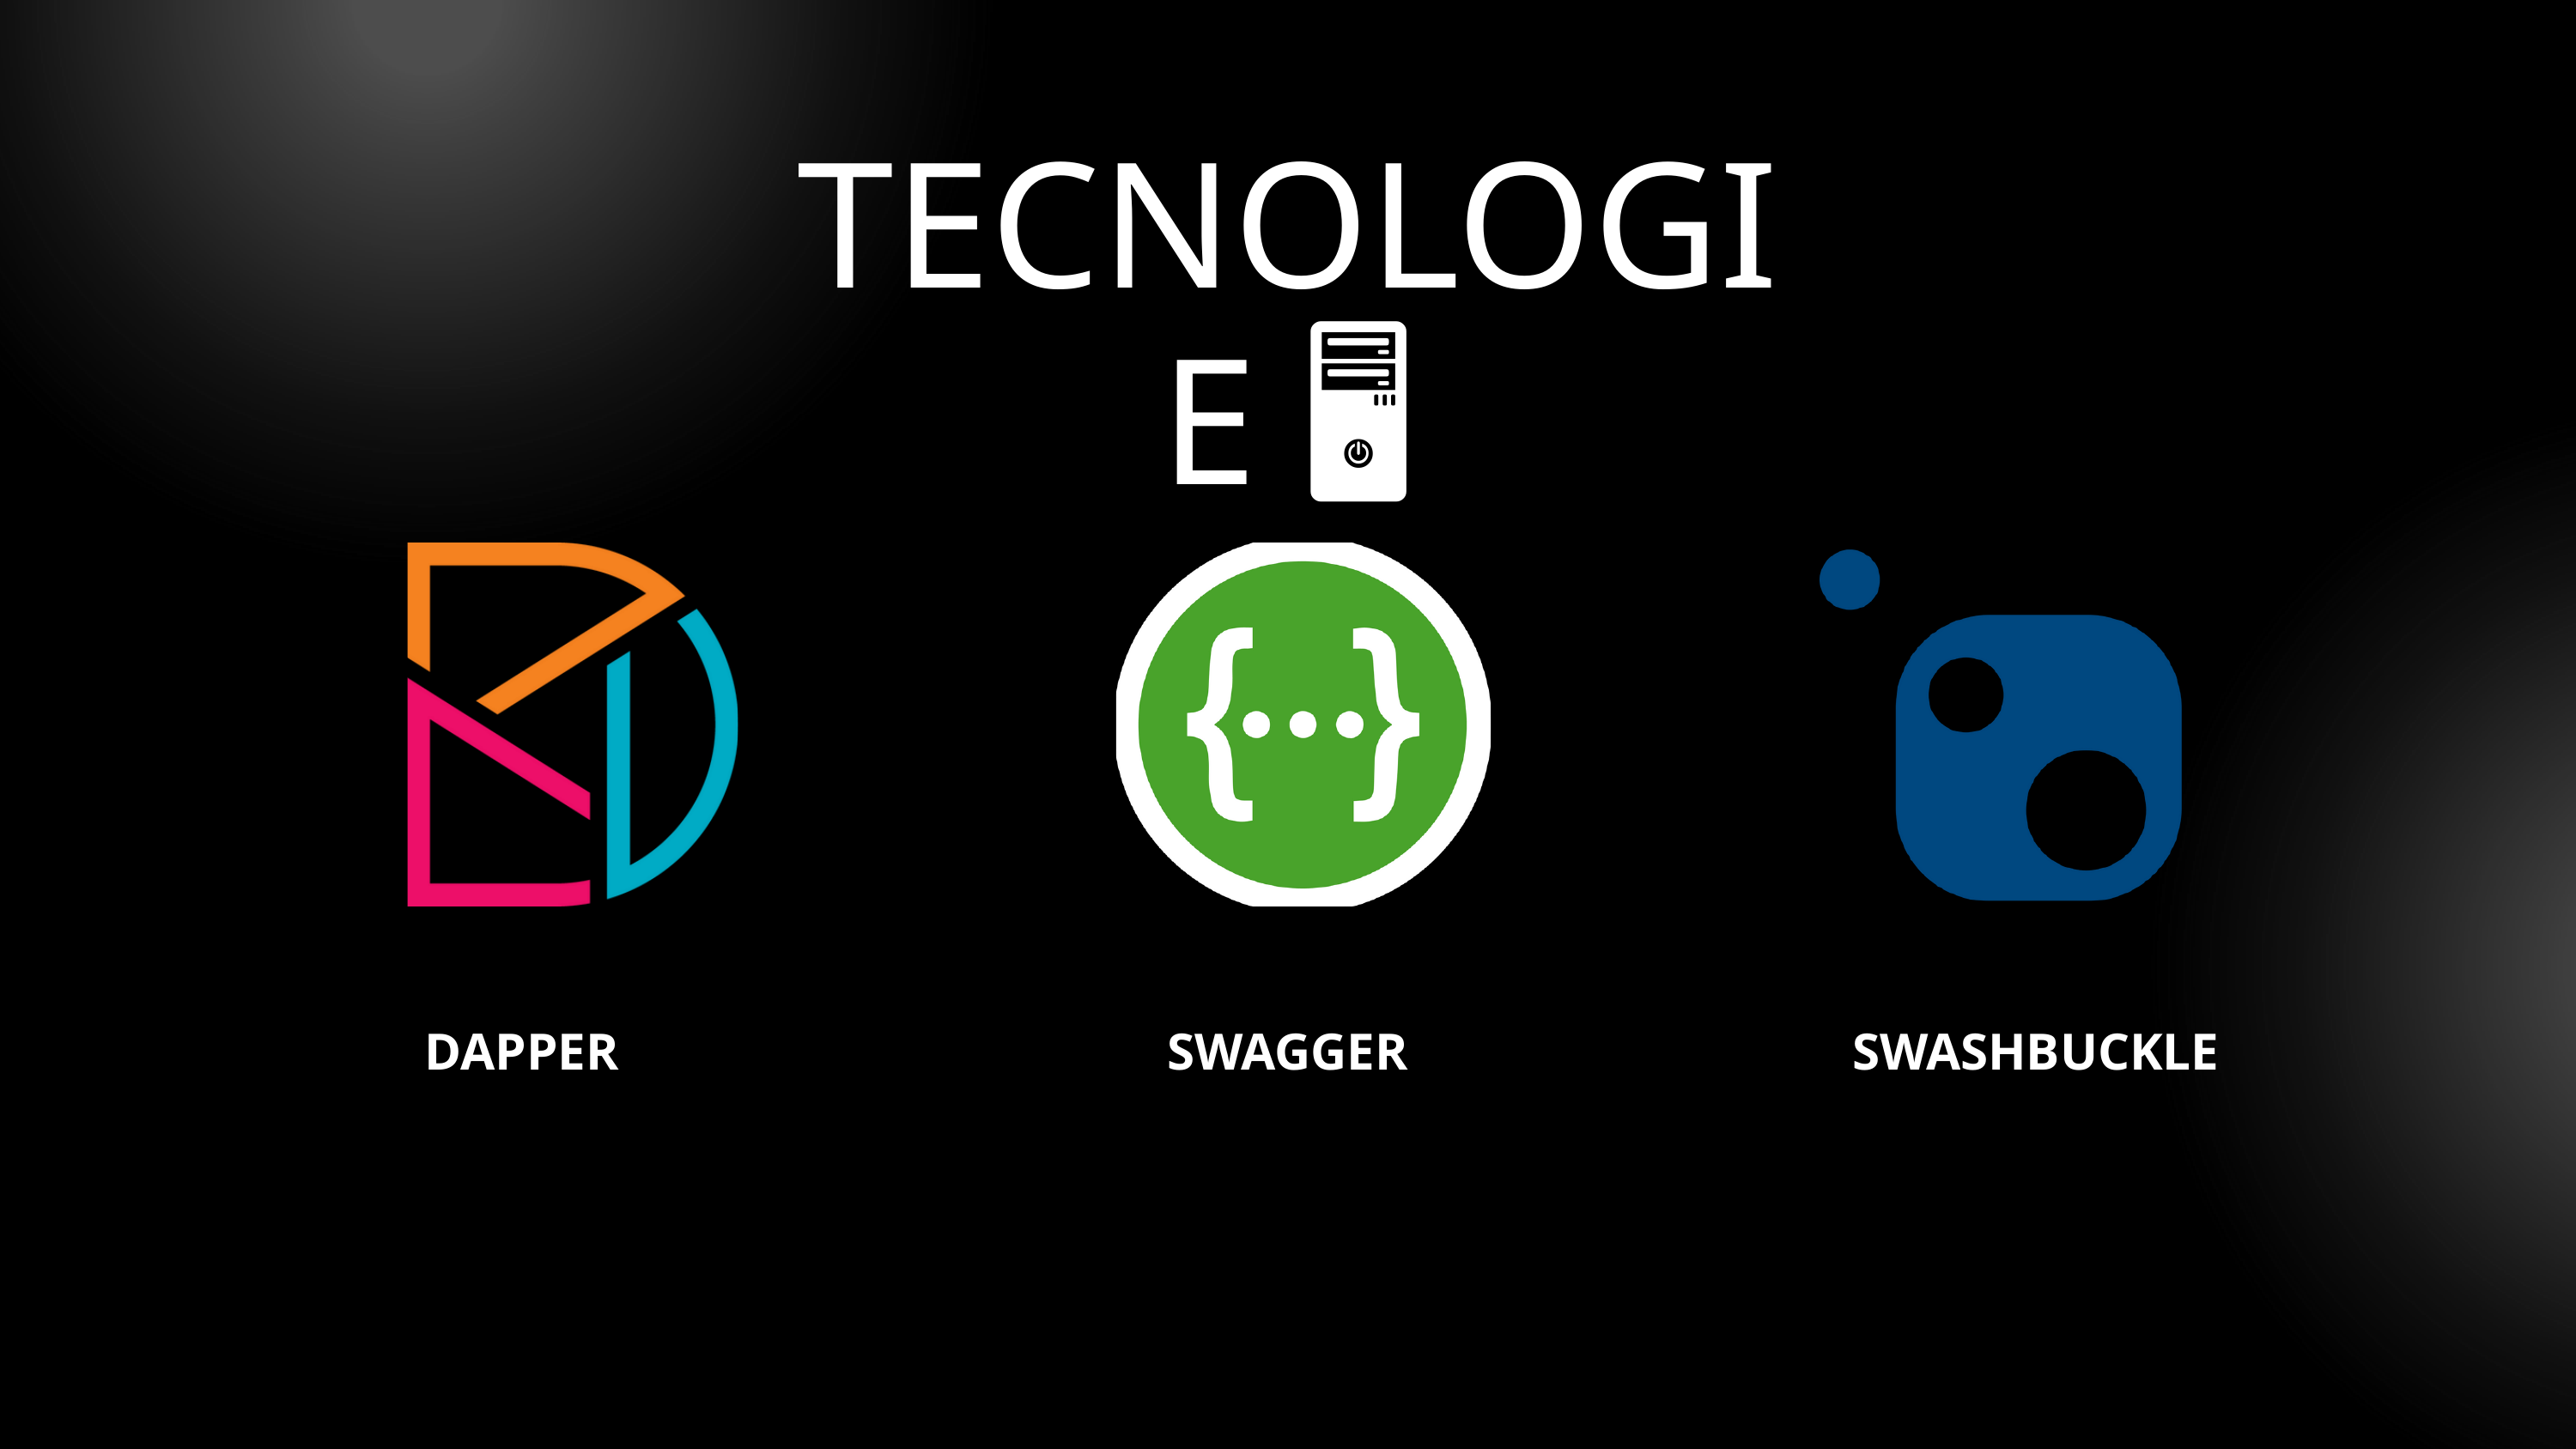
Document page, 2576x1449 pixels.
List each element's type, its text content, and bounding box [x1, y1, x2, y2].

text_box [0, 0, 999, 572]
text_box SWASHBUCKLE [1820, 1009, 2252, 1081]
text_box [407, 543, 738, 906]
text_box [1820, 543, 2184, 906]
text_box [2145, 396, 2576, 1449]
text_box DAPPER [305, 1009, 738, 1081]
text_box TECNOLOGIE 🖥️ [756, 125, 1820, 520]
text_box SWAGGER [1072, 1009, 1504, 1081]
text_box [1115, 543, 1492, 906]
